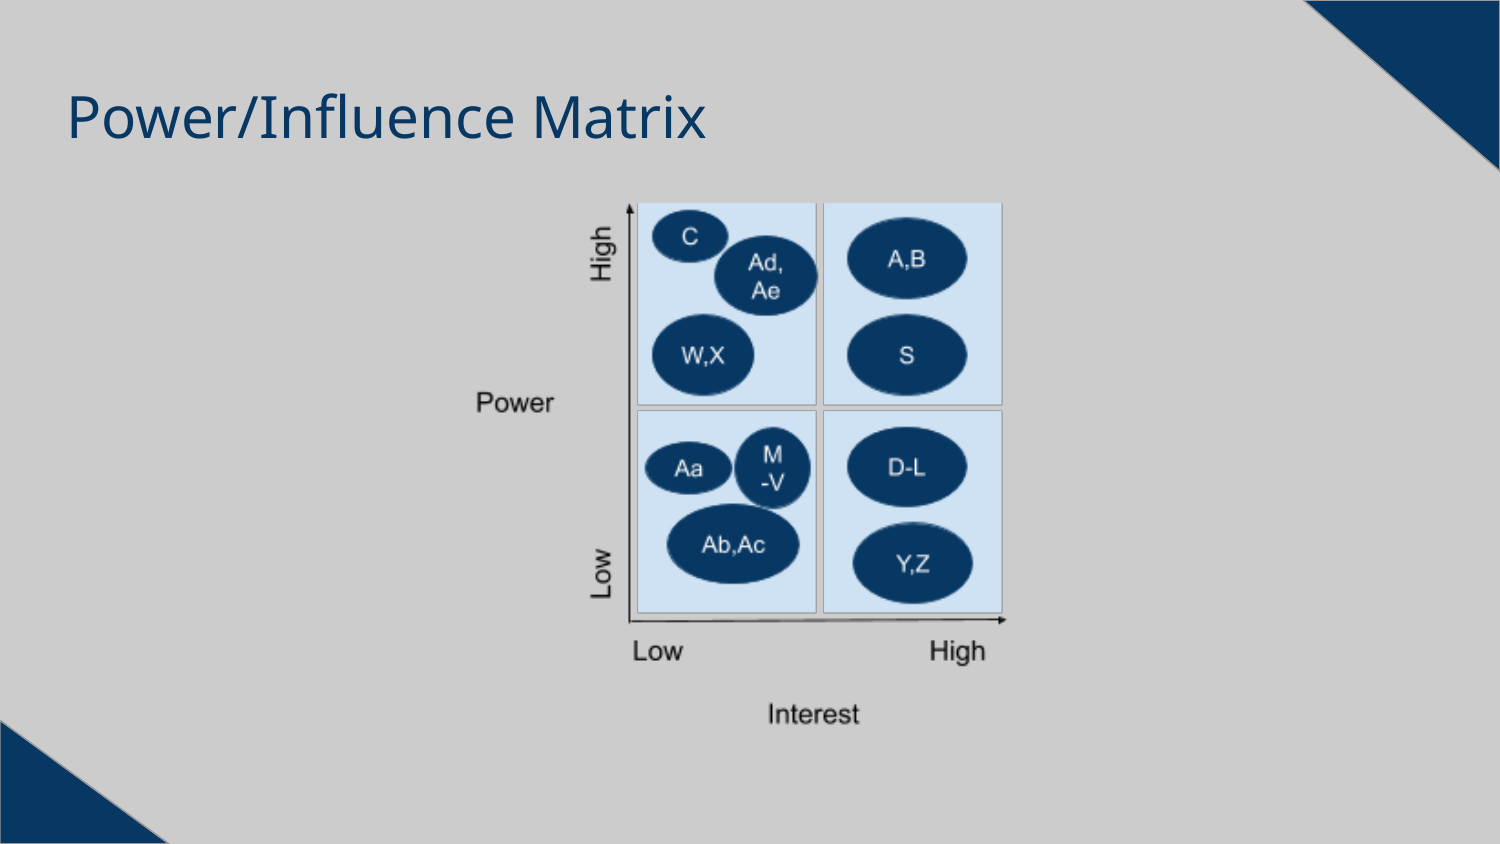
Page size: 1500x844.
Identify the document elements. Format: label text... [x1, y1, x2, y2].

text_box [1303, 0, 1500, 172]
picture [463, 203, 1009, 763]
text_box [0, 720, 169, 844]
title Power/Influence Matrix [51, 64, 1449, 159]
